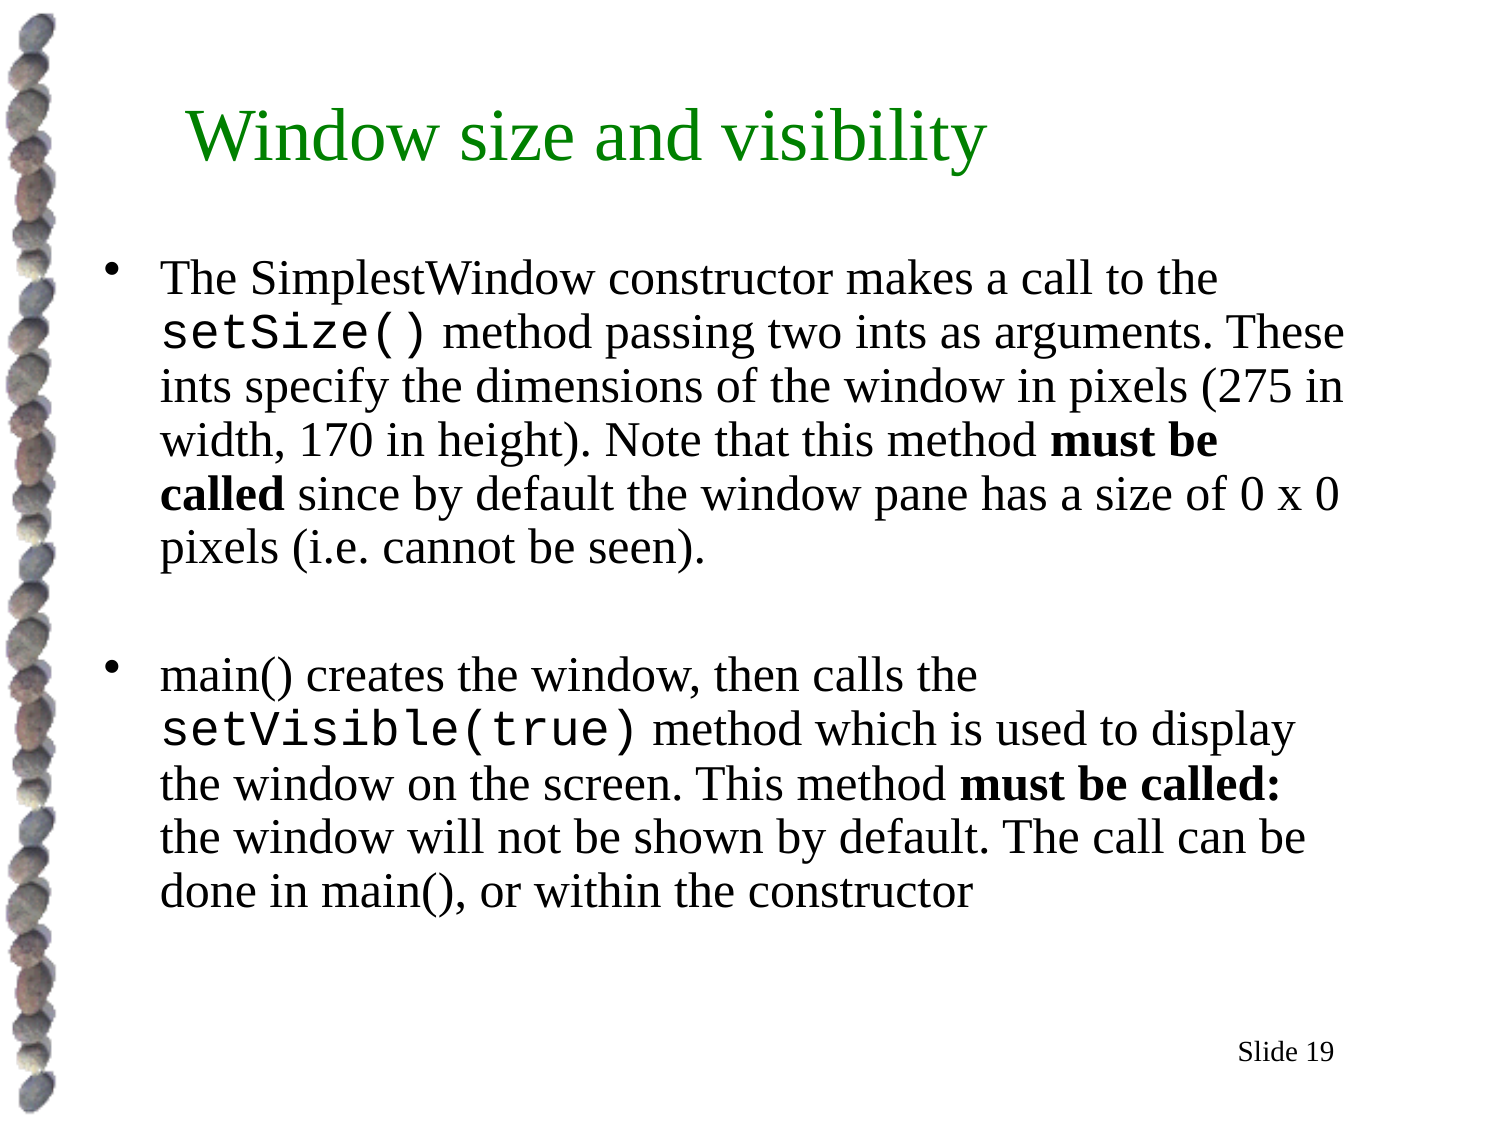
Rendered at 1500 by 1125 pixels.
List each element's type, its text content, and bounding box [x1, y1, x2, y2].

text_box Window size and visibility [171, 78, 1353, 183]
list The SimplestWindow constructor makes a call to the setSize() method passing two ints as arguments. These ints specify the dimensions of the window in pixels (275 in width, 170 in height). Note that this method must be called since by default the window pane has a size of 0 x 0 pixels (i.e. cannot be seen). main() creates the window, then calls the setVisible(true) method which is used to display the window on the screen. This method must be called: the window will not be shown by default. The call can be done in main(), or within the constructor [88, 243, 1365, 965]
slide_number Slide 19 [1037, 1024, 1351, 1101]
picture [0, 0, 65, 1125]
